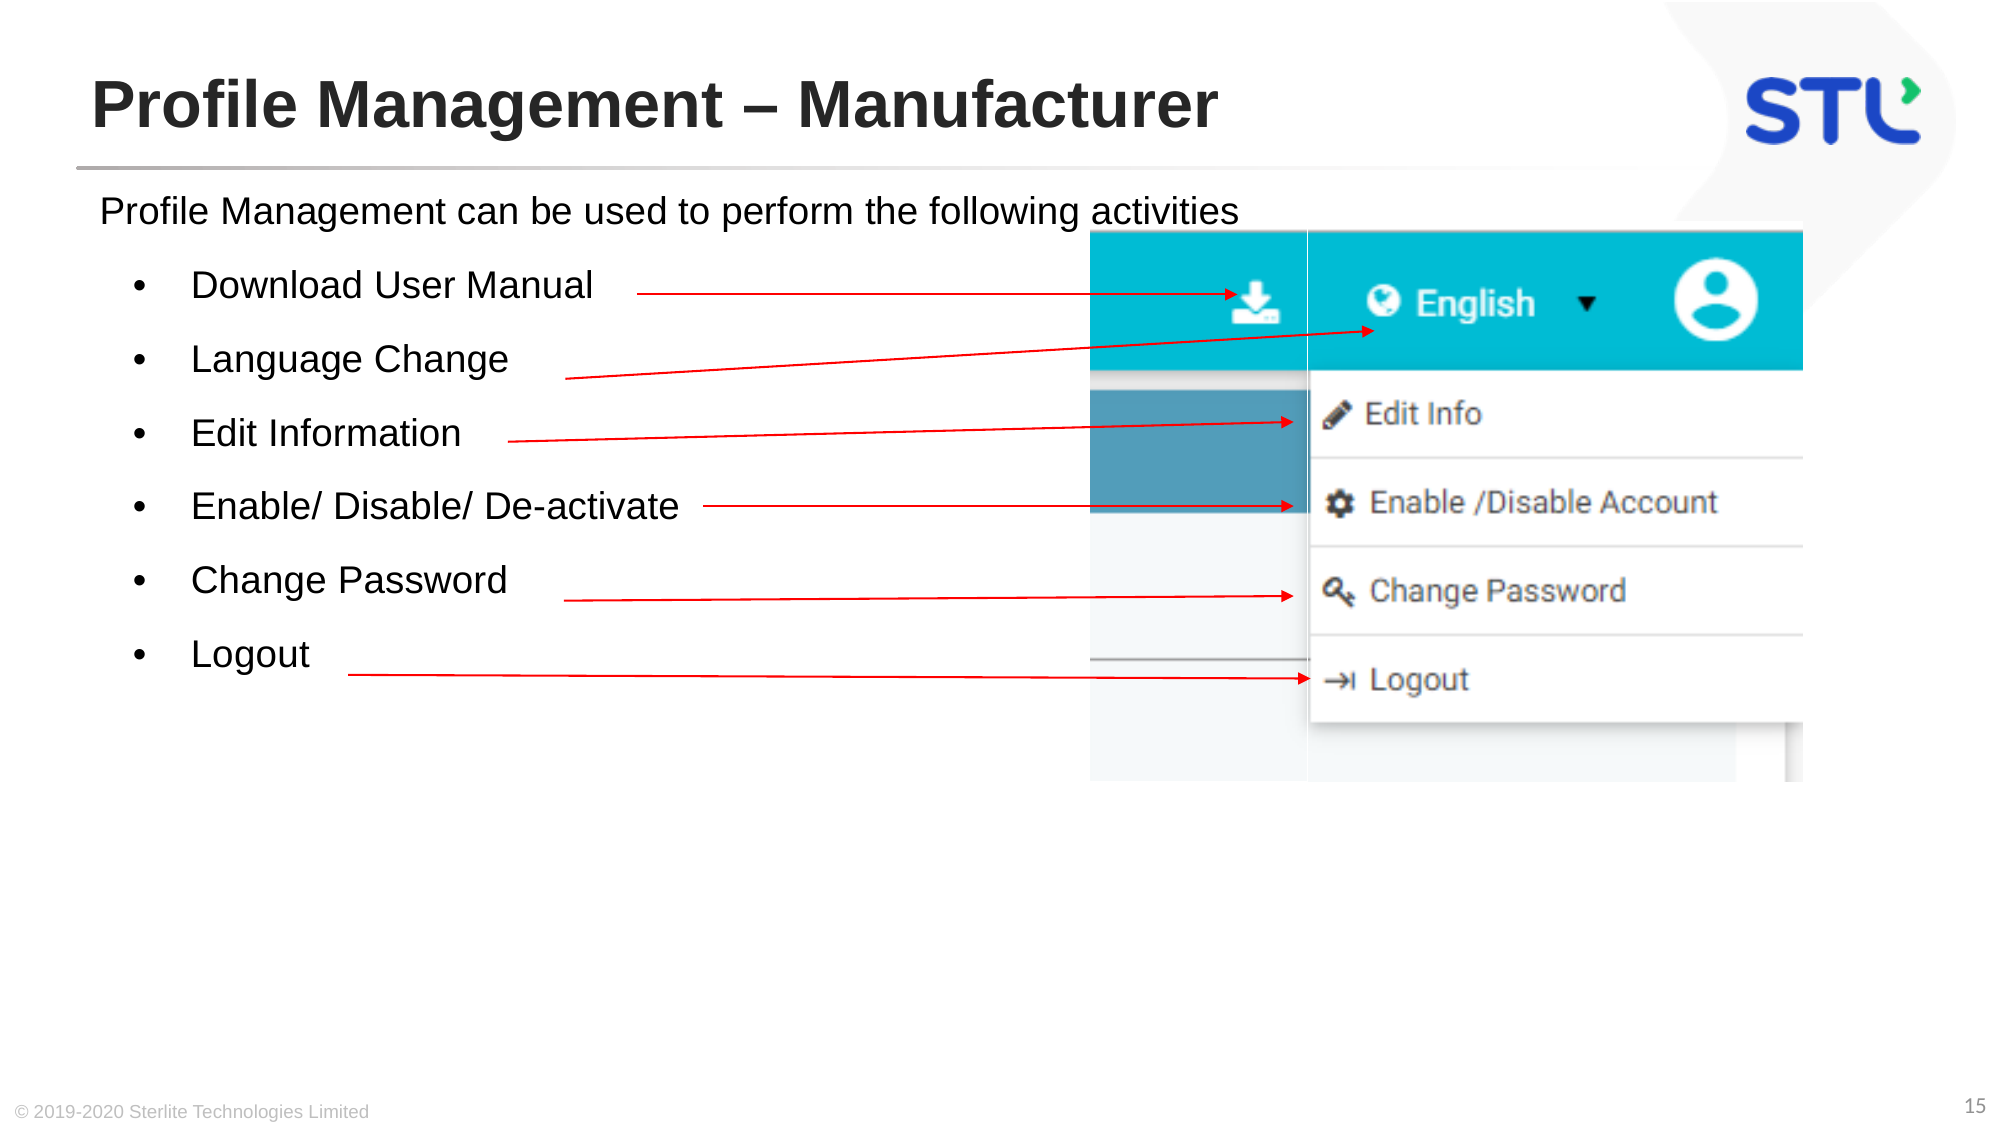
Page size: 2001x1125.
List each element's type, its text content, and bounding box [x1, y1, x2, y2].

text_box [99, 188, 1308, 782]
title Profile Management – Manufacturer [76, 35, 1564, 167]
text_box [563, 595, 1294, 601]
picture [1308, 221, 1803, 782]
slide_number 15 [1955, 1083, 1997, 1122]
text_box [565, 330, 1375, 379]
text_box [347, 674, 1311, 679]
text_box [507, 421, 1294, 442]
footer © 2019-2020 Sterlite Technologies Limited [0, 1083, 455, 1125]
picture [1746, 77, 1921, 145]
